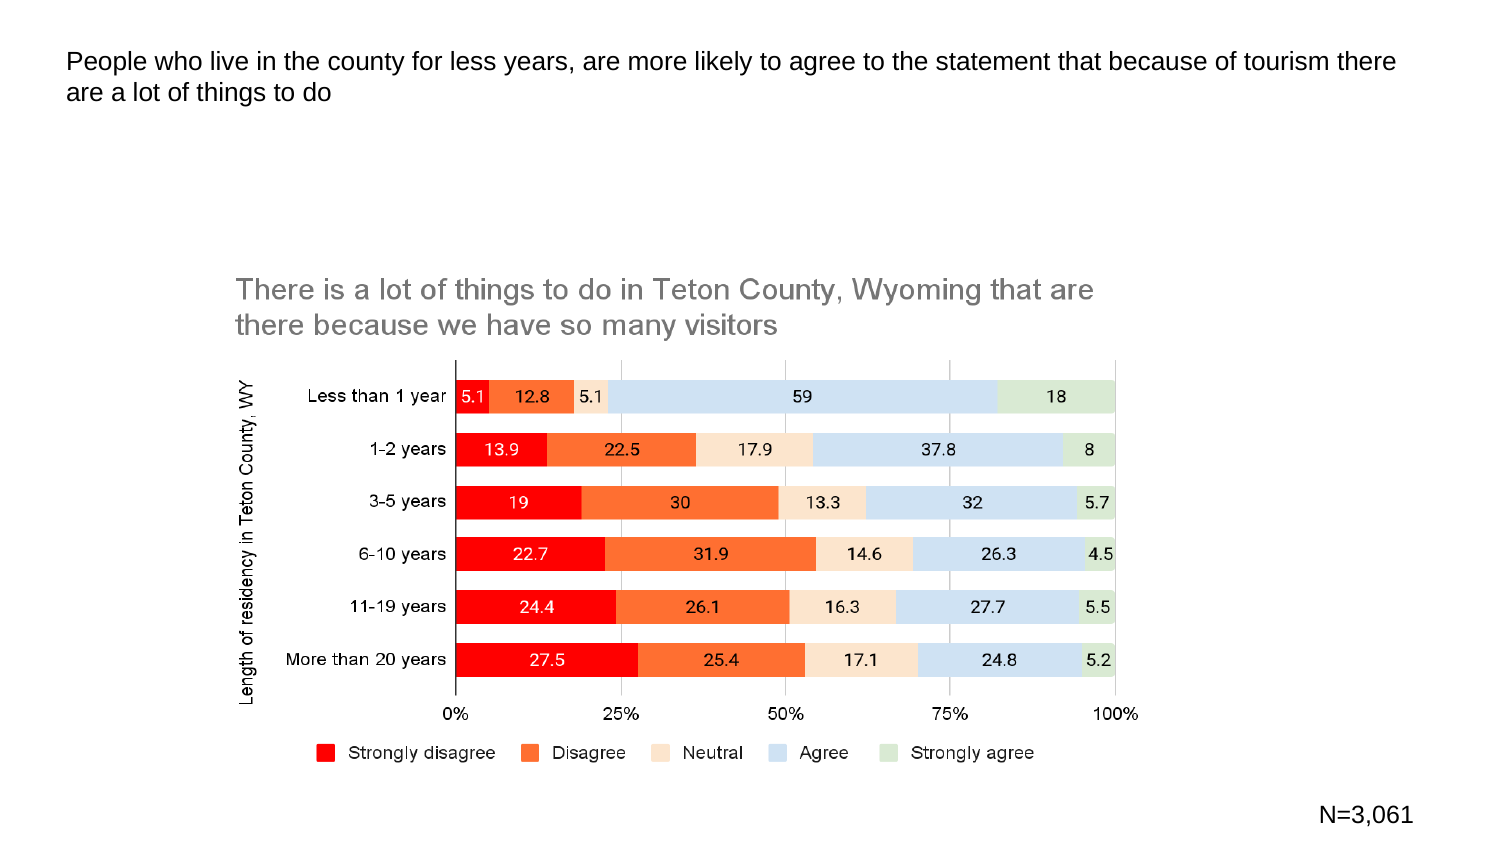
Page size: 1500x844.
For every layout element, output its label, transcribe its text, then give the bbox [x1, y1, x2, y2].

title People who live in the county for less years, are more likely to agree to the statement that because of tourism there are a lot of things to do [51, 29, 1449, 124]
text_box N=3,061 [1303, 783, 1500, 844]
picture [206, 244, 1145, 790]
